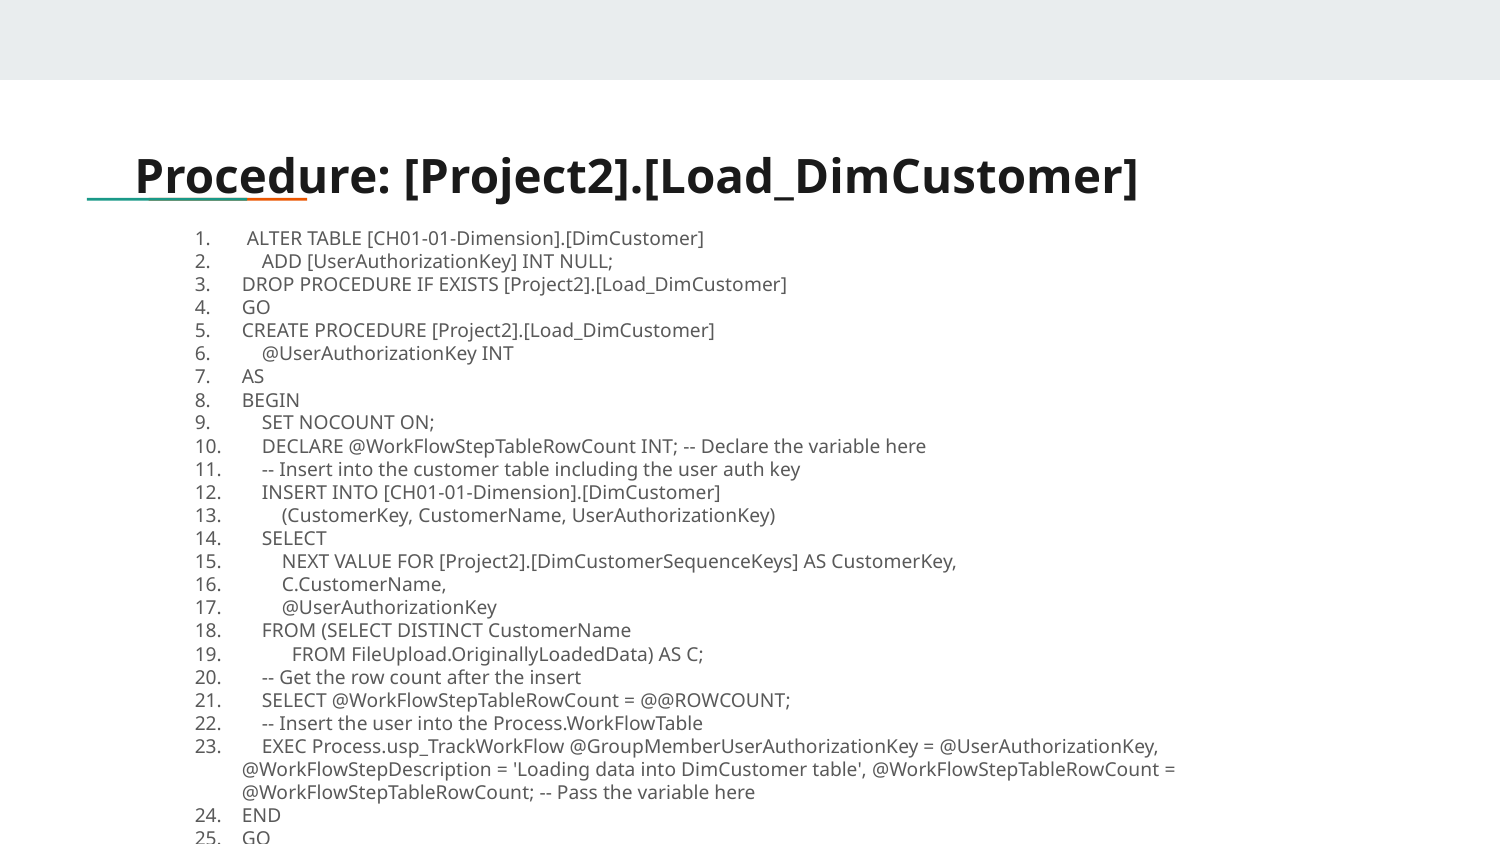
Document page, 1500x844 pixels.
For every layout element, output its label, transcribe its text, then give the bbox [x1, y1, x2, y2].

title Procedure: [Project2].[Load_DimCustomer] [119, 130, 1381, 219]
list ALTER TABLE [CH01-01-Dimension].[DimCustomer] ADD [UserAuthorizationKey] INT NULL; DROP PROCEDURE IF EXISTS [Project2].[Load_DimCustomer] GO CREATE PROCEDURE [Project2].[Load_DimCustomer] @UserAuthorizationKey INT AS BEGIN SET NOCOUNT ON; DECLARE @WorkFlowStepTableRowCount INT; -- Declare the variable here -- Insert into the customer table including the user auth key INSERT INTO [CH01-01-Dimension].[DimCustomer] (CustomerKey, CustomerName, UserAuthorizationKey) SELECT NEXT VALUE FOR [Project2].[DimCustomerSequenceKeys] AS CustomerKey, C.CustomerName, @UserAuthorizationKey FROM (SELECT DISTINCT CustomerName FROM FileUpload.OriginallyLoadedData) AS C; -- Get the row count after the insert SELECT @WorkFlowStepTableRowCount = @@ROWCOUNT; -- Insert the user into the Process.WorkFlowTable EXEC Process.usp_TrackWorkFlow @GroupMemberUserAuthorizationKey = @UserAuthorizationKey, @WorkFlowStepDescription = 'Loading data into DimCustomer table', @WorkFlowStepTableRowCount = @WorkFlowStepTableRowCount; -- Pass the variable here END GO [151, 211, 1414, 832]
